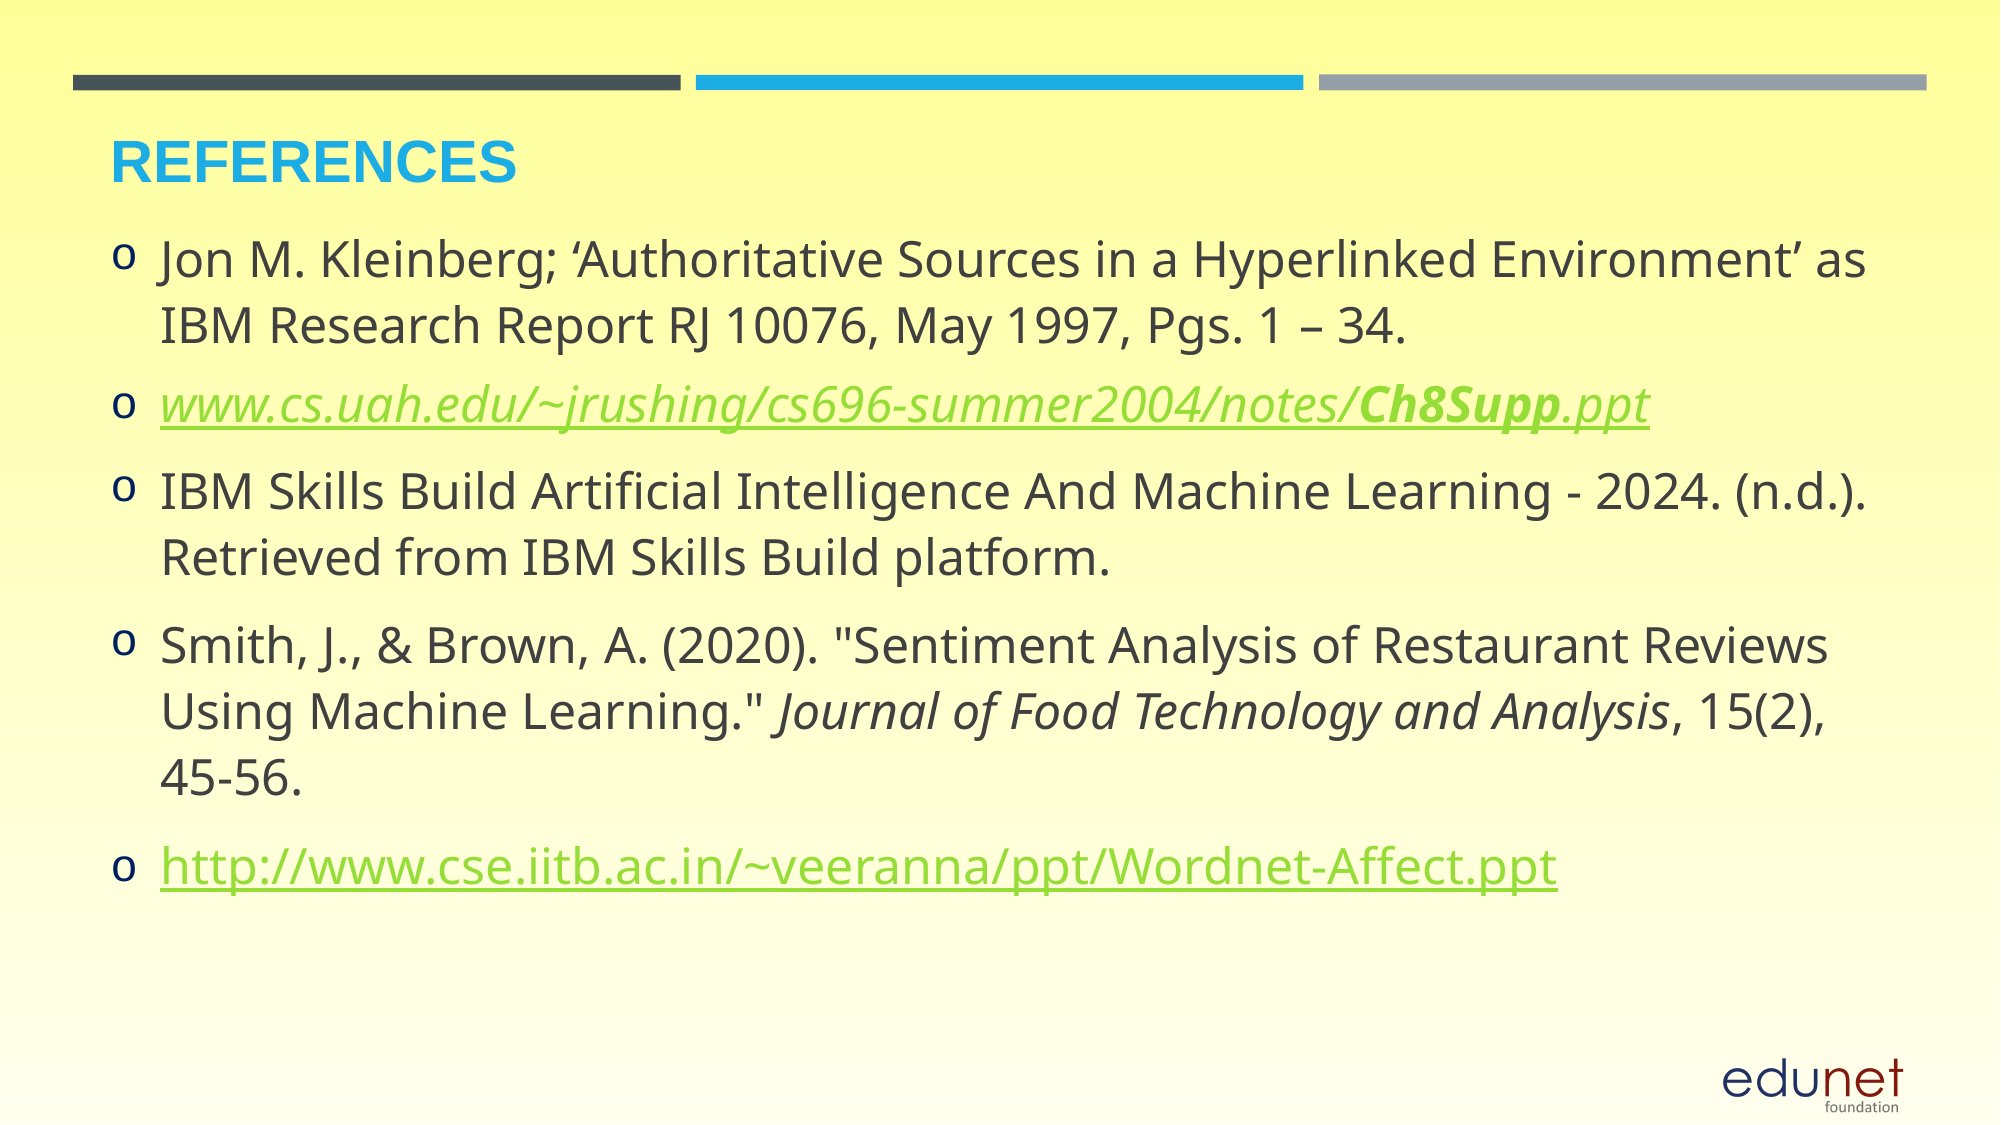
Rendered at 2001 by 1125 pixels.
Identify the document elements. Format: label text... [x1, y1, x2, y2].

picture [1719, 1056, 1905, 1116]
list Jon M. Kleinberg; ‘Authoritative Sources in a Hyperlinked Environment’ as IBM Research Report RJ 10076, May 1997, Pgs. 1 – 34. www.cs.uah.edu/~jrushing/cs696-summer2004/notes/Ch8Supp.ppt IBM Skills Build Artificial Intelligence And Machine Learning - 2024. (n.d.). Retrieved from IBM Skills Build platform. Smith, J., & Brown, A. (2020). "Sentiment Analysis of Restaurant Reviews Using Machine Learning." Journal of Food Technology and Analysis, 15(2), 45-56. http://www.cse.iitb.ac.in/~veeranna/ppt/Wordnet-Affect.ppt [95, 213, 1905, 981]
title References [95, 115, 1905, 203]
